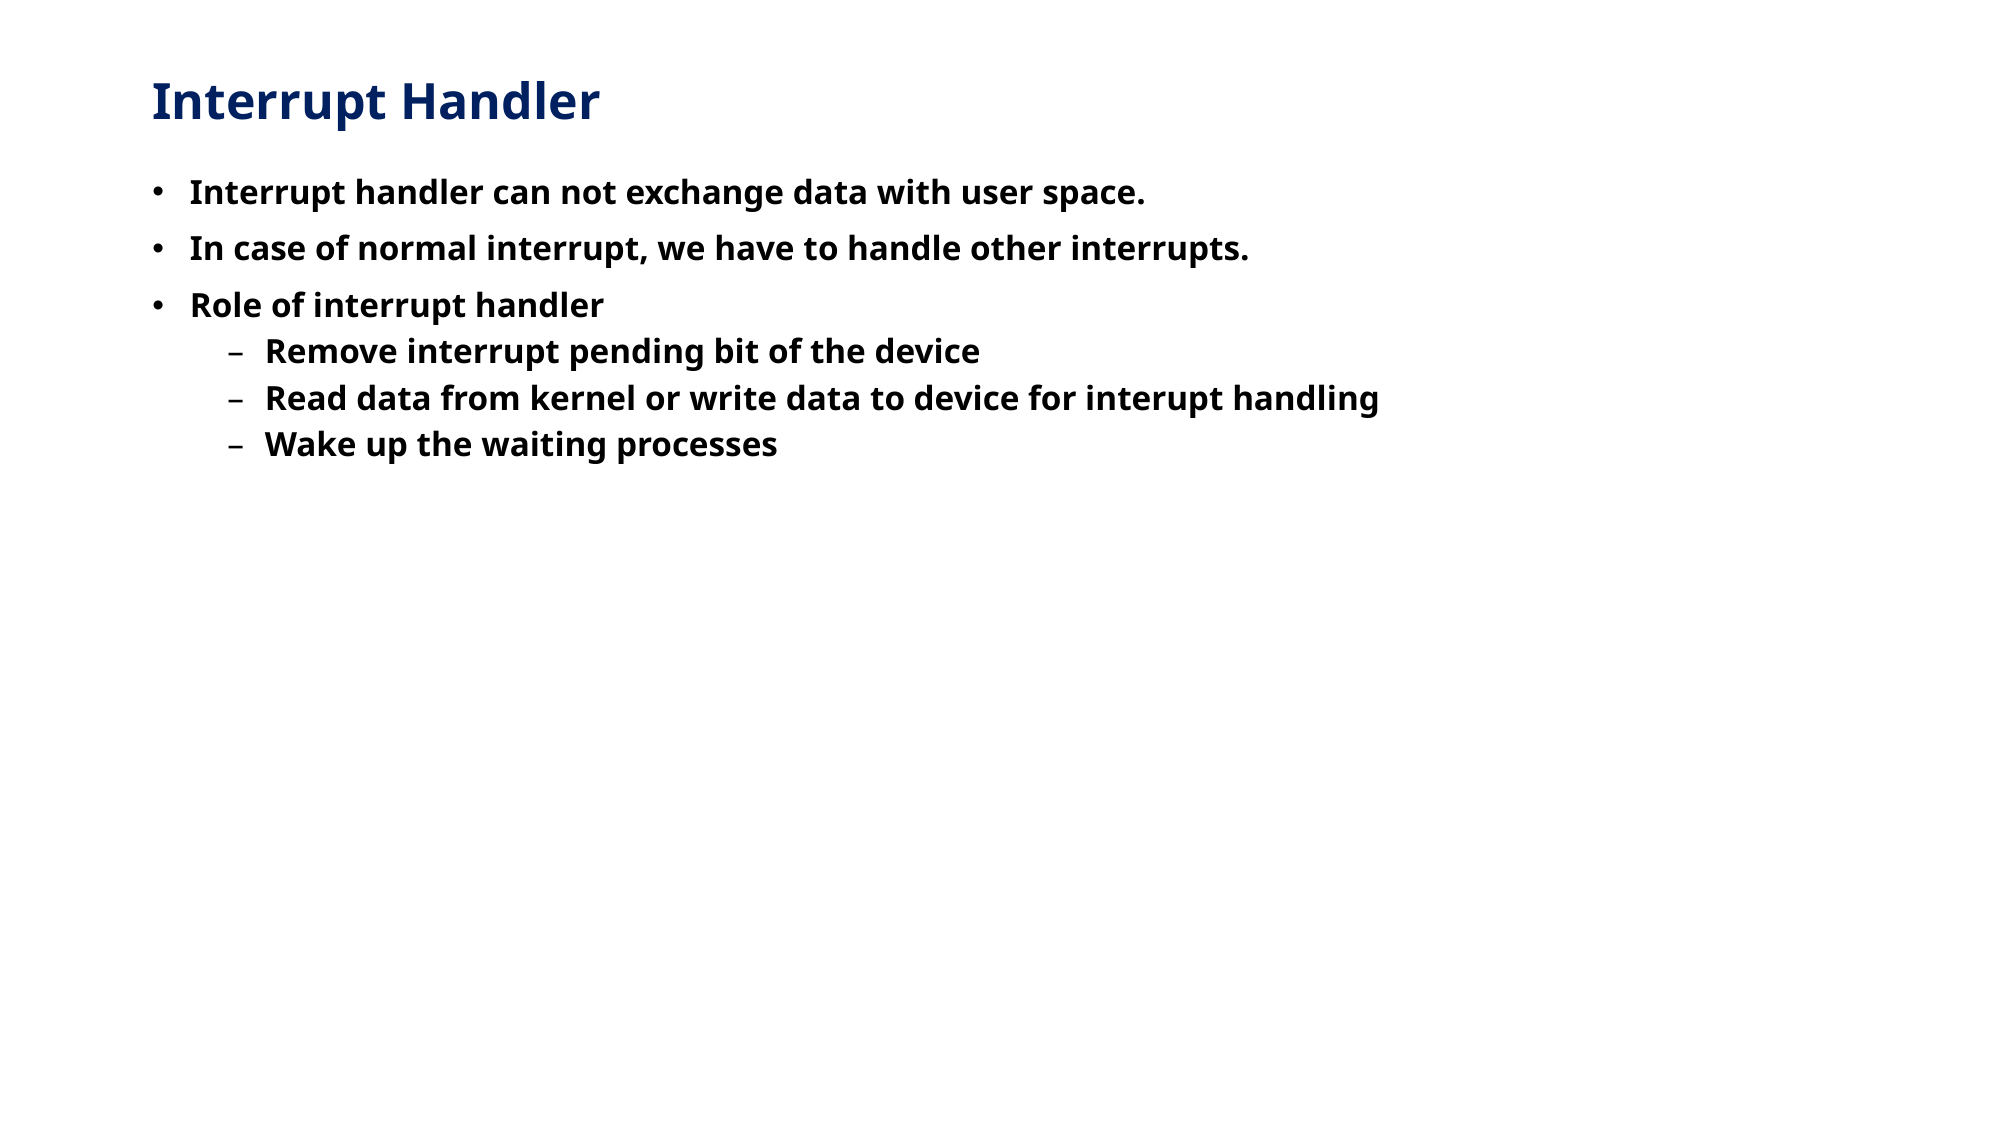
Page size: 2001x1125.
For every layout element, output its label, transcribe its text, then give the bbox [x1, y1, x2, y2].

list Interrupt handler can not exchange data with user space. In case of normal interrupt, we have to handle other interrupts. Role of interrupt handler Remove interrupt pending bit of the device Read data from kernel or write data to device for interupt handling Wake up the waiting processes [137, 167, 1863, 1014]
title Interrupt Handler [137, 67, 1863, 139]
